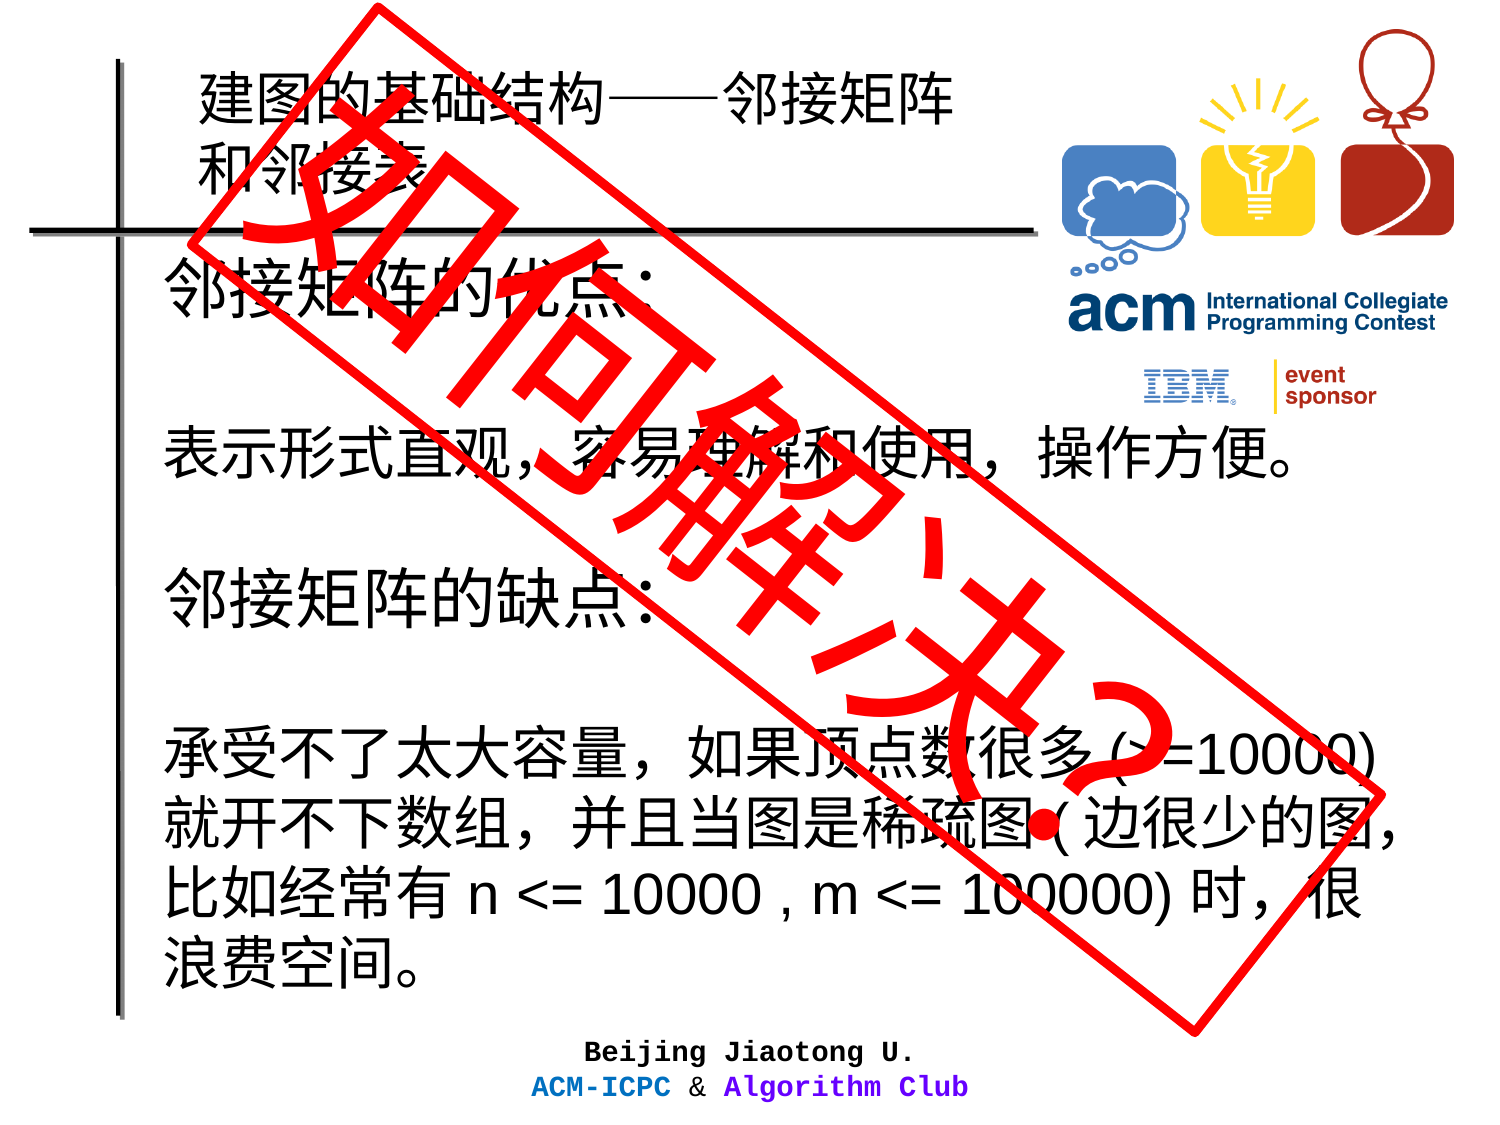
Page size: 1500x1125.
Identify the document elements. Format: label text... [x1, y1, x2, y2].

text_box 建图的基础结构——邻接矩阵和邻接表 [440, 54, 998, 210]
text_box 邻接矩阵的优点： 表示形式直观，容易理解和使用，操作方便。 邻接矩阵的缺点： 承受不了太大容量，如果顶点数很多(>=10000)就开不下数组，并且当图是稀疏图(边很少的图，比如经常有n <= 10000 , m <= 100000)时，很浪费空间。 [147, 239, 1424, 1074]
text_box 如何解决？ [191, 7, 1382, 1033]
picture [1062, 29, 1454, 414]
text_box 建图的基础结构——邻接矩阵和邻接表 [182, 54, 340, 210]
